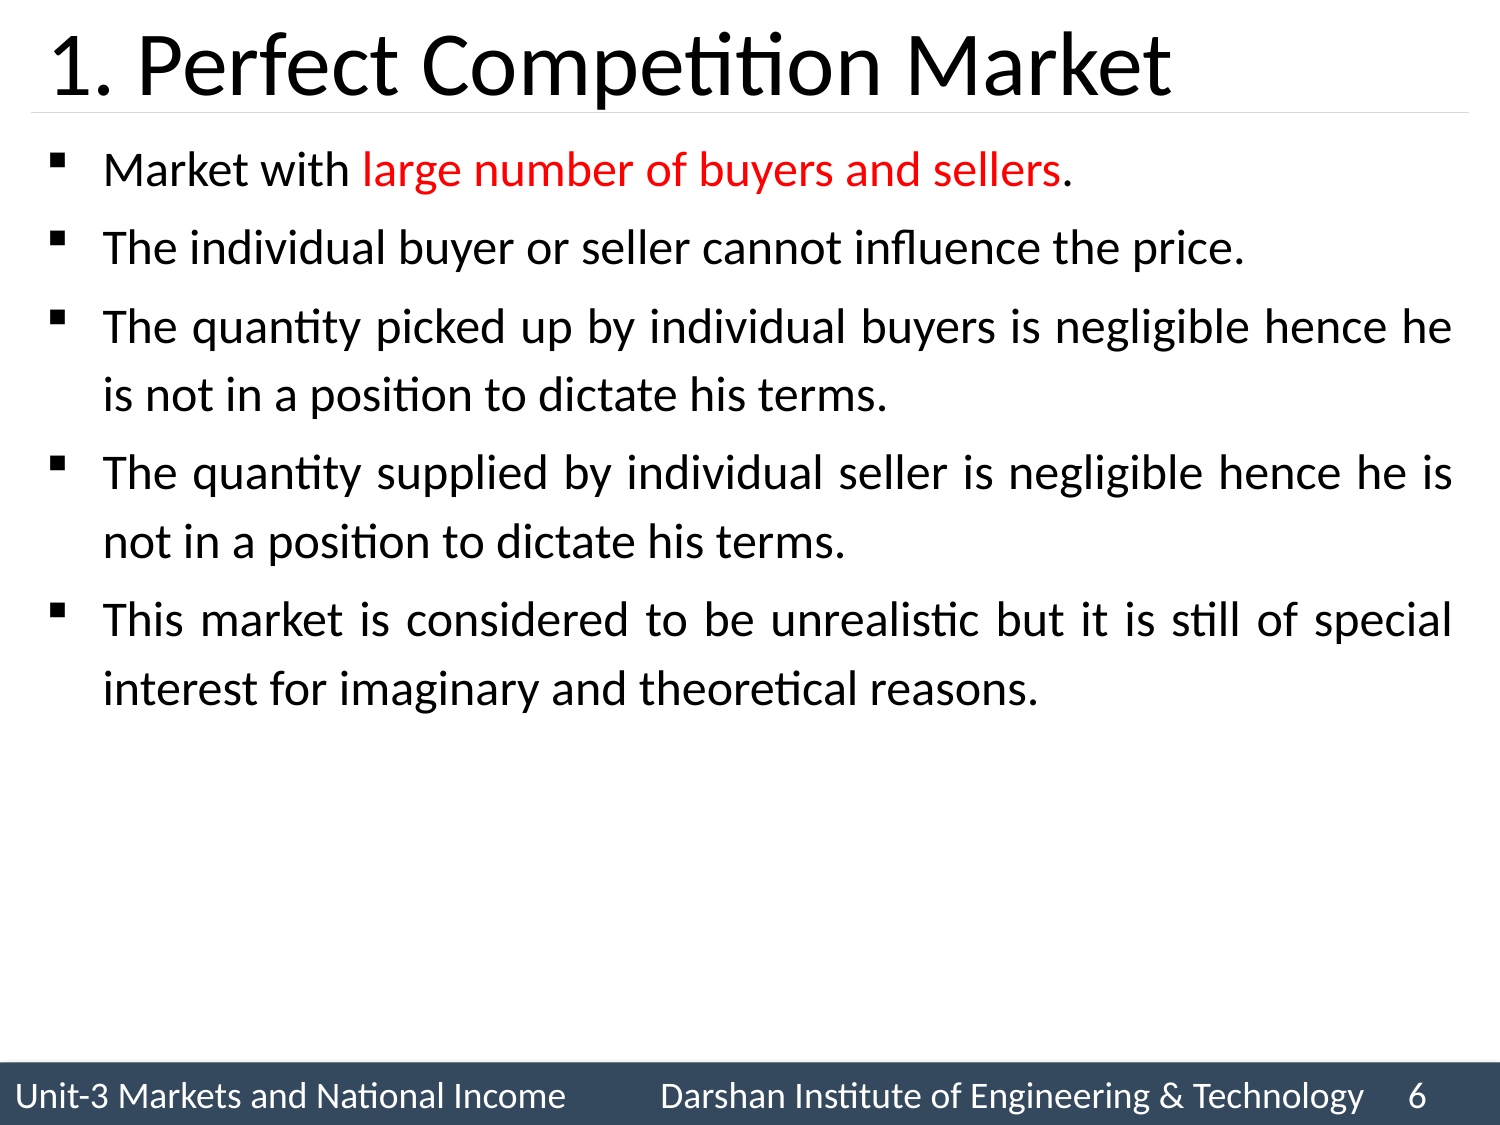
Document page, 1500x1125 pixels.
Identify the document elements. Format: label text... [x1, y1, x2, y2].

title 1. Perfect Competition Market [31, 0, 1469, 120]
list Market with large number of buyers and sellers. The individual buyer or seller cannot influence the price. The quantity picked up by individual buyers is negligible hence he is not in a position to dictate his terms. The quantity supplied by individual seller is negligible hence he is not in a position to dictate his terms. This market is considered to be unrealistic but it is still of special interest for imaginary and theoretical reasons. [31, 120, 1469, 1046]
